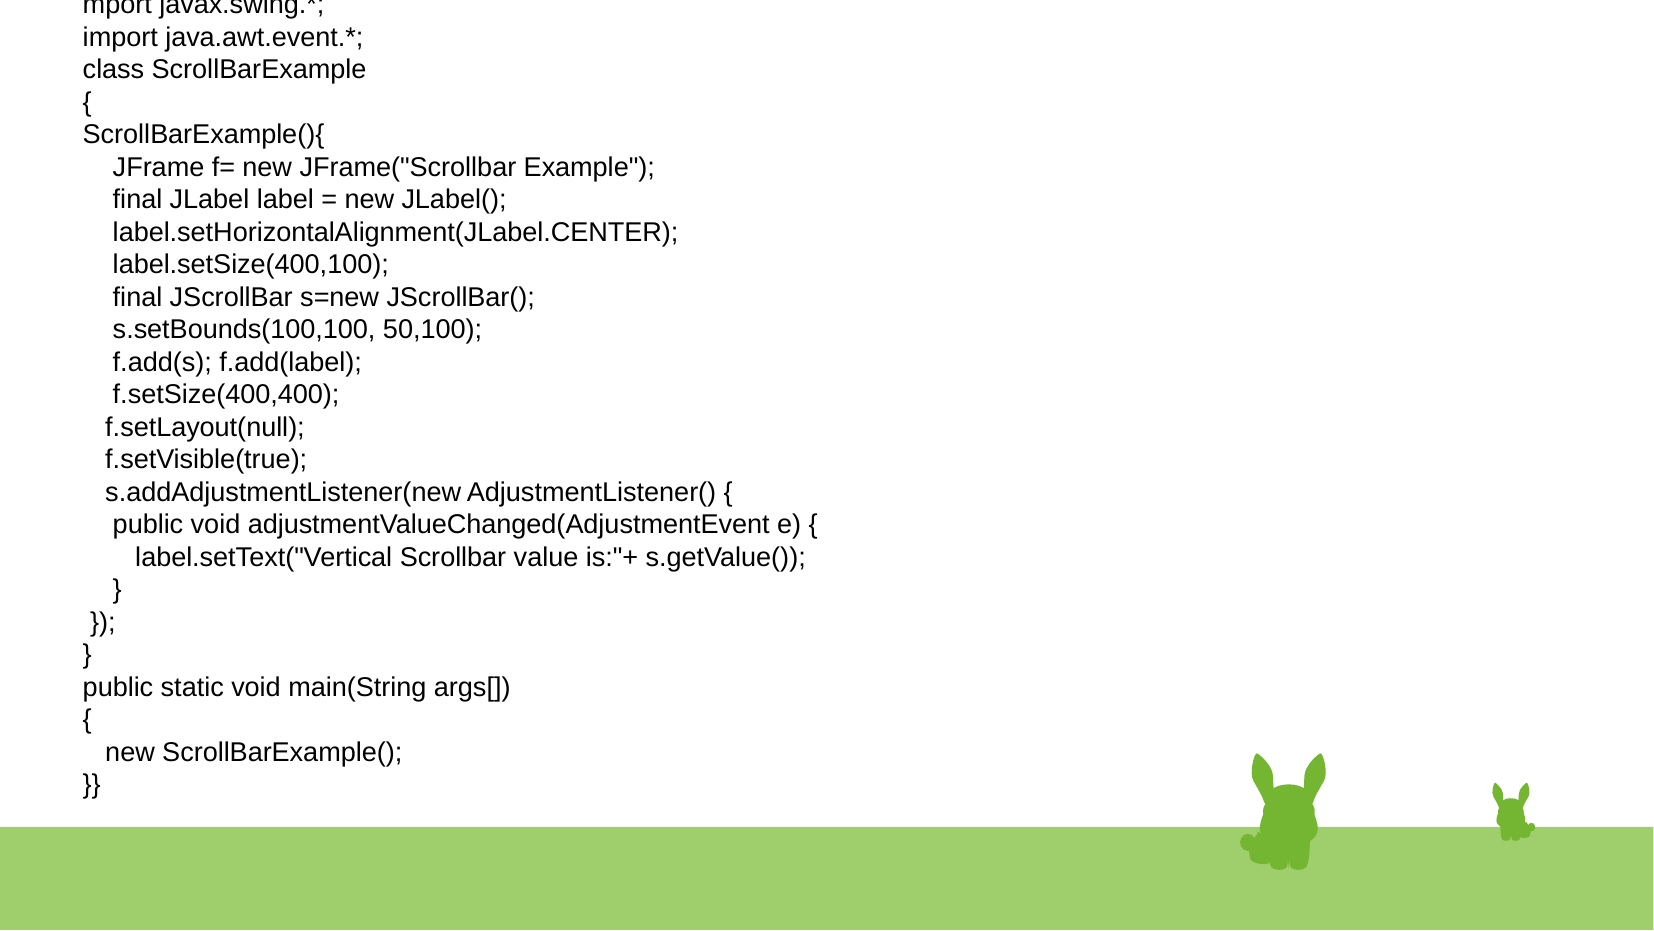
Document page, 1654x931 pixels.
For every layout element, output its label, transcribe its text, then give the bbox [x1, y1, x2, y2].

subtitle mport javax.swing.*; import java.awt.event.*; class ScrollBarExample { ScrollBarExample(){ JFrame f= new JFrame("Scrollbar Example"); final JLabel label = new JLabel(); label.setHorizontalAlignment(JLabel.CENTER); label.setSize(400,100); final JScrollBar s=new JScrollBar(); s.setBounds(100,100, 50,100); f.add(s); f.add(label); f.setSize(400,400); f.setLayout(null); f.setVisible(true); s.addAdjustmentListener(new AdjustmentListener() { public void adjustmentValueChanged(AdjustmentEvent e) { label.setText("Vertical Scrollbar value is:"+ s.getValue()); } }); } public static void main(String args[]) { new ScrollBarExample(); }} [82, 15, 1571, 771]
